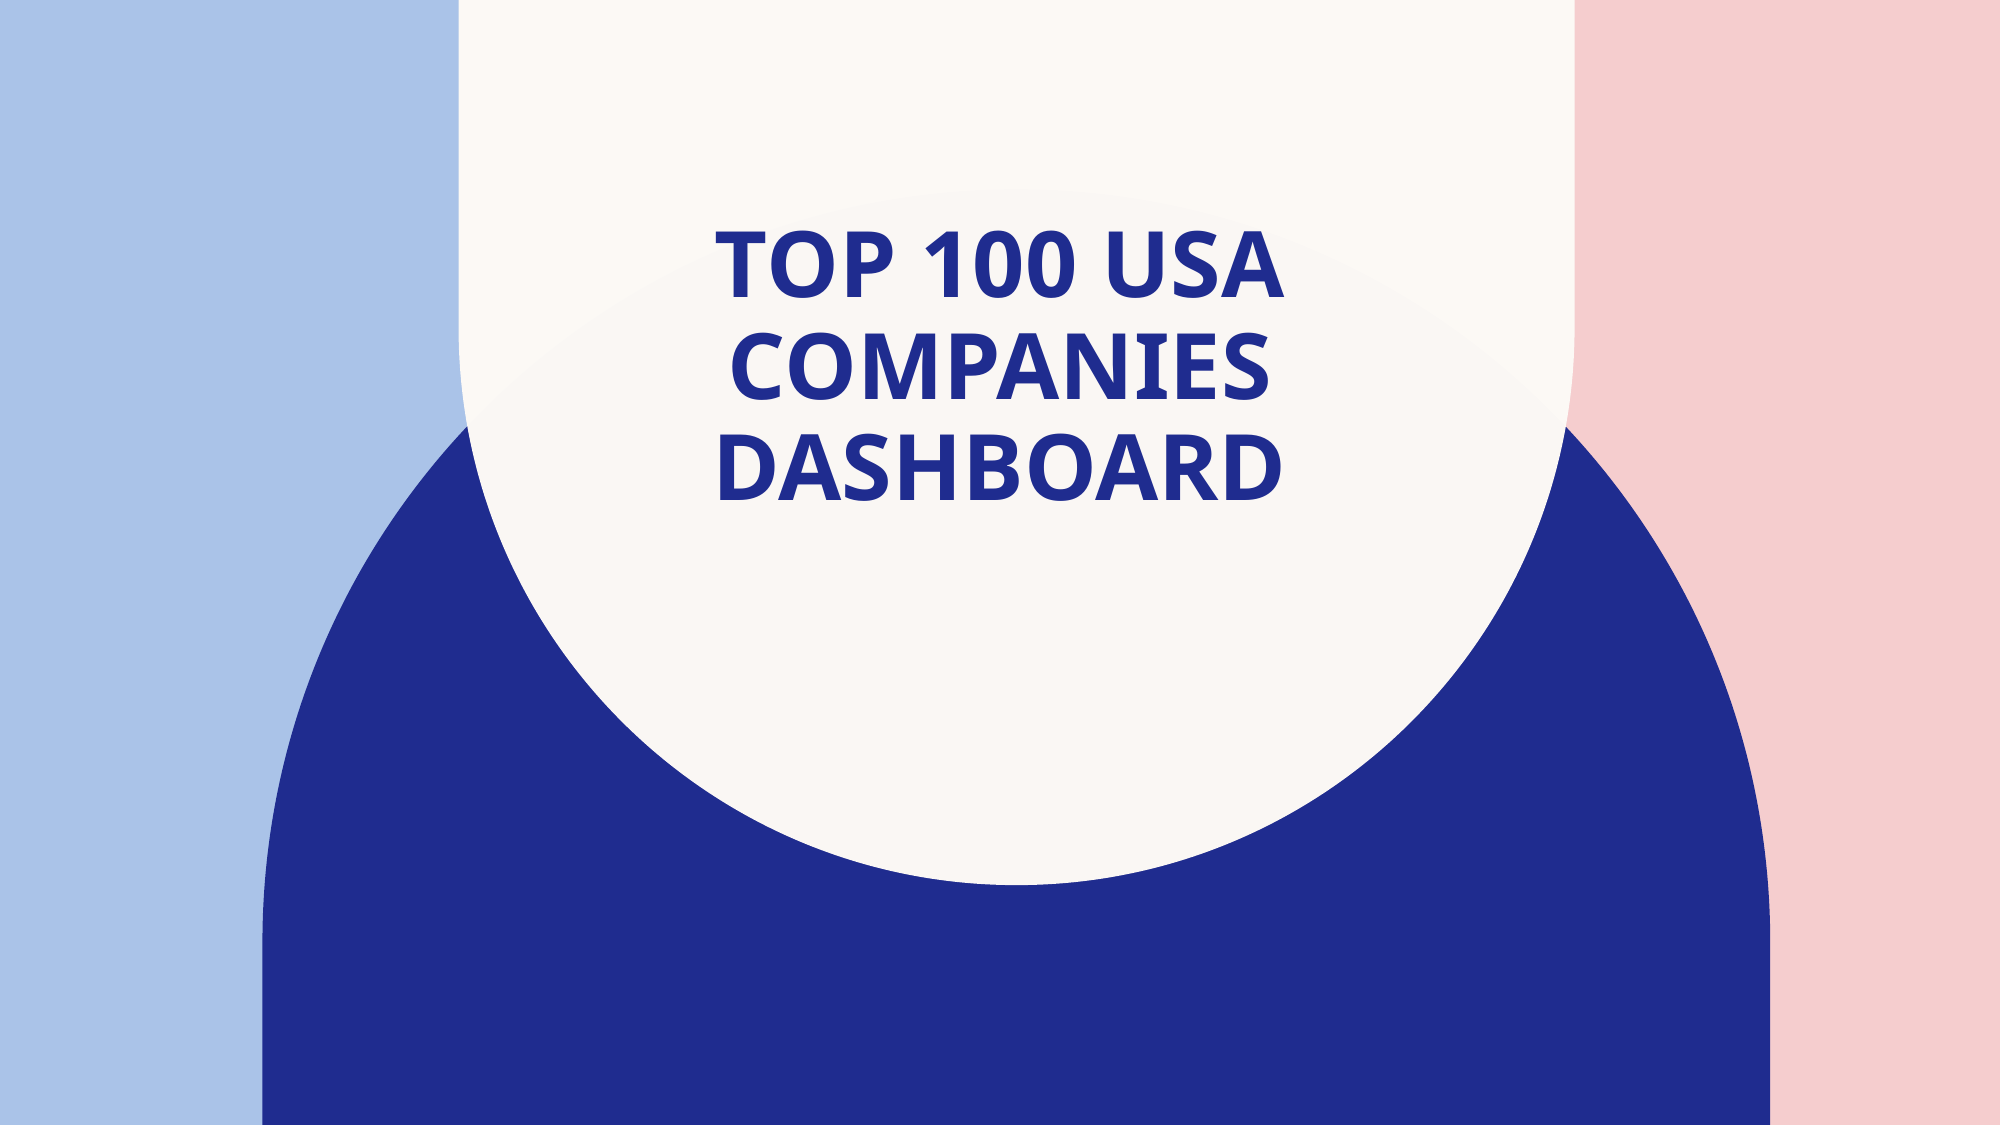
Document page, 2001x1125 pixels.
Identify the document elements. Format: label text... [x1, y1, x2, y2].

title Top 100 USA Companies Dashboard [558, 325, 1442, 527]
